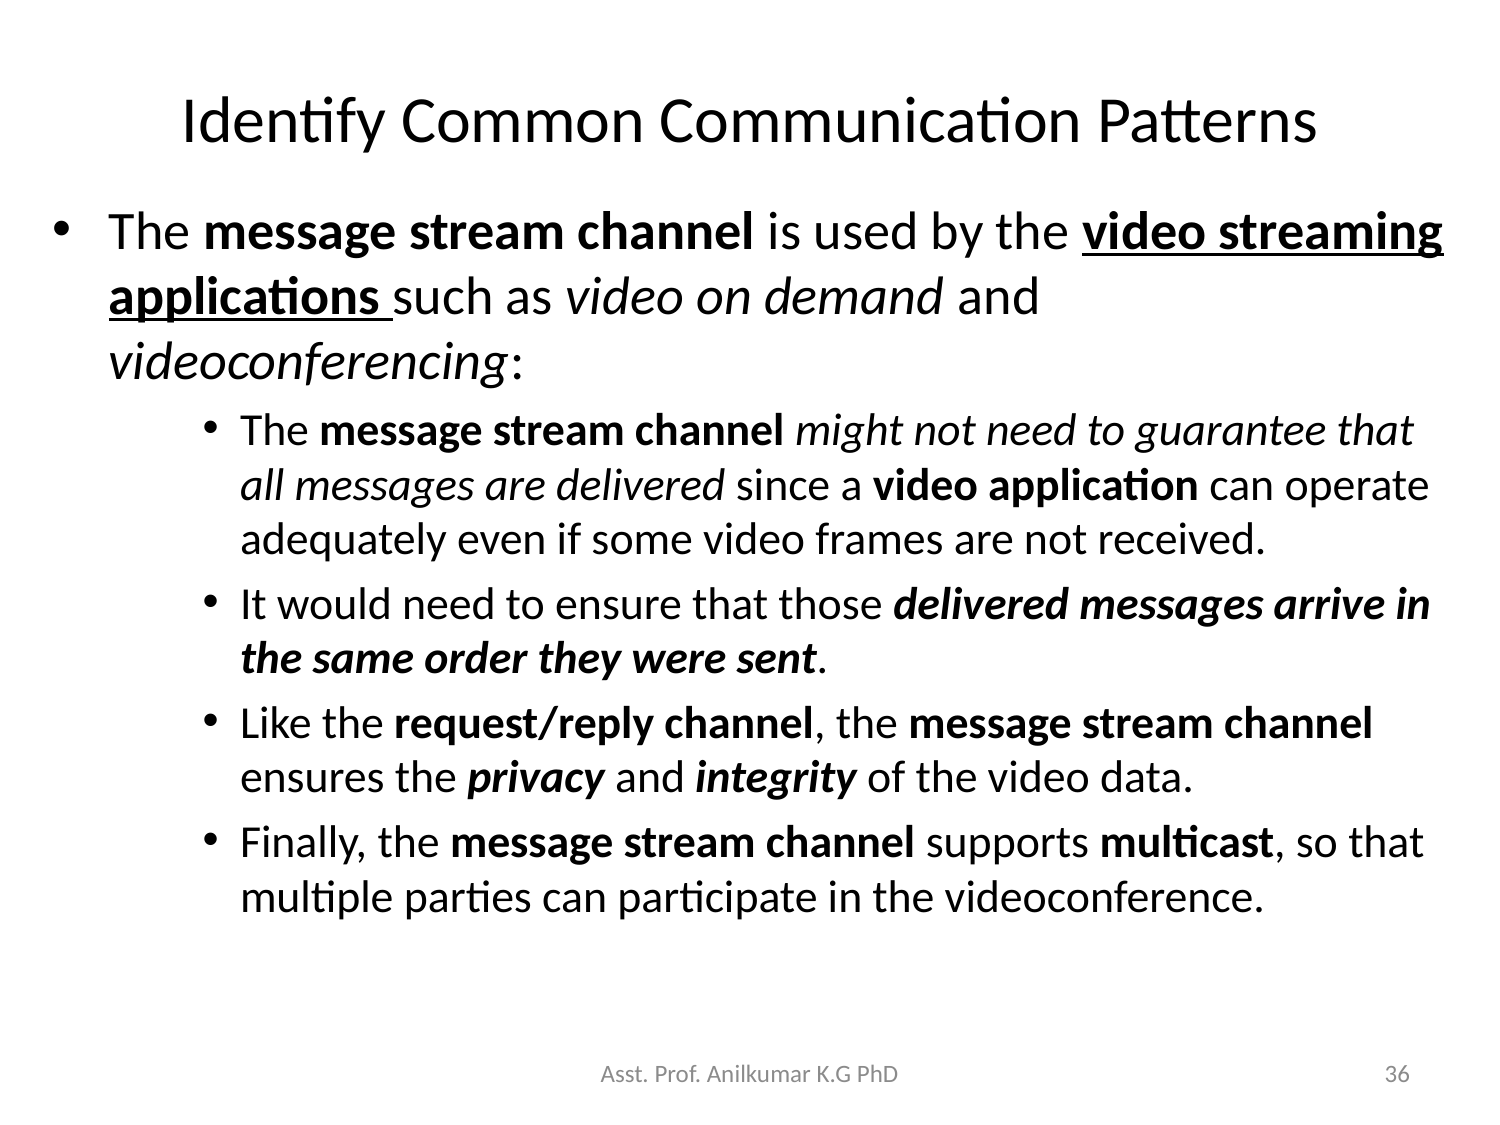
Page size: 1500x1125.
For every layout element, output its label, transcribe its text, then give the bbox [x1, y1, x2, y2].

title Identify Common Communication Patterns [75, 45, 1425, 188]
list The message stream channel is used by the video streaming applications such as video on demand and videoconferencing: The message stream channel might not need to guarantee that all messages are delivered since a video application can operate adequately even if some video frames are not received. It would need to ensure that those delivered messages arrive in the same order they were sent. Like the request/reply channel, the message stream channel ensures the privacy and integrity of the video data. Finally, the message stream channel supports multicast, so that multiple parties can participate in the videoconference. [37, 187, 1463, 1025]
slide_number 36 [1074, 1042, 1425, 1103]
footer Asst. Prof. Anilkumar K.G PhD [512, 1042, 988, 1103]
